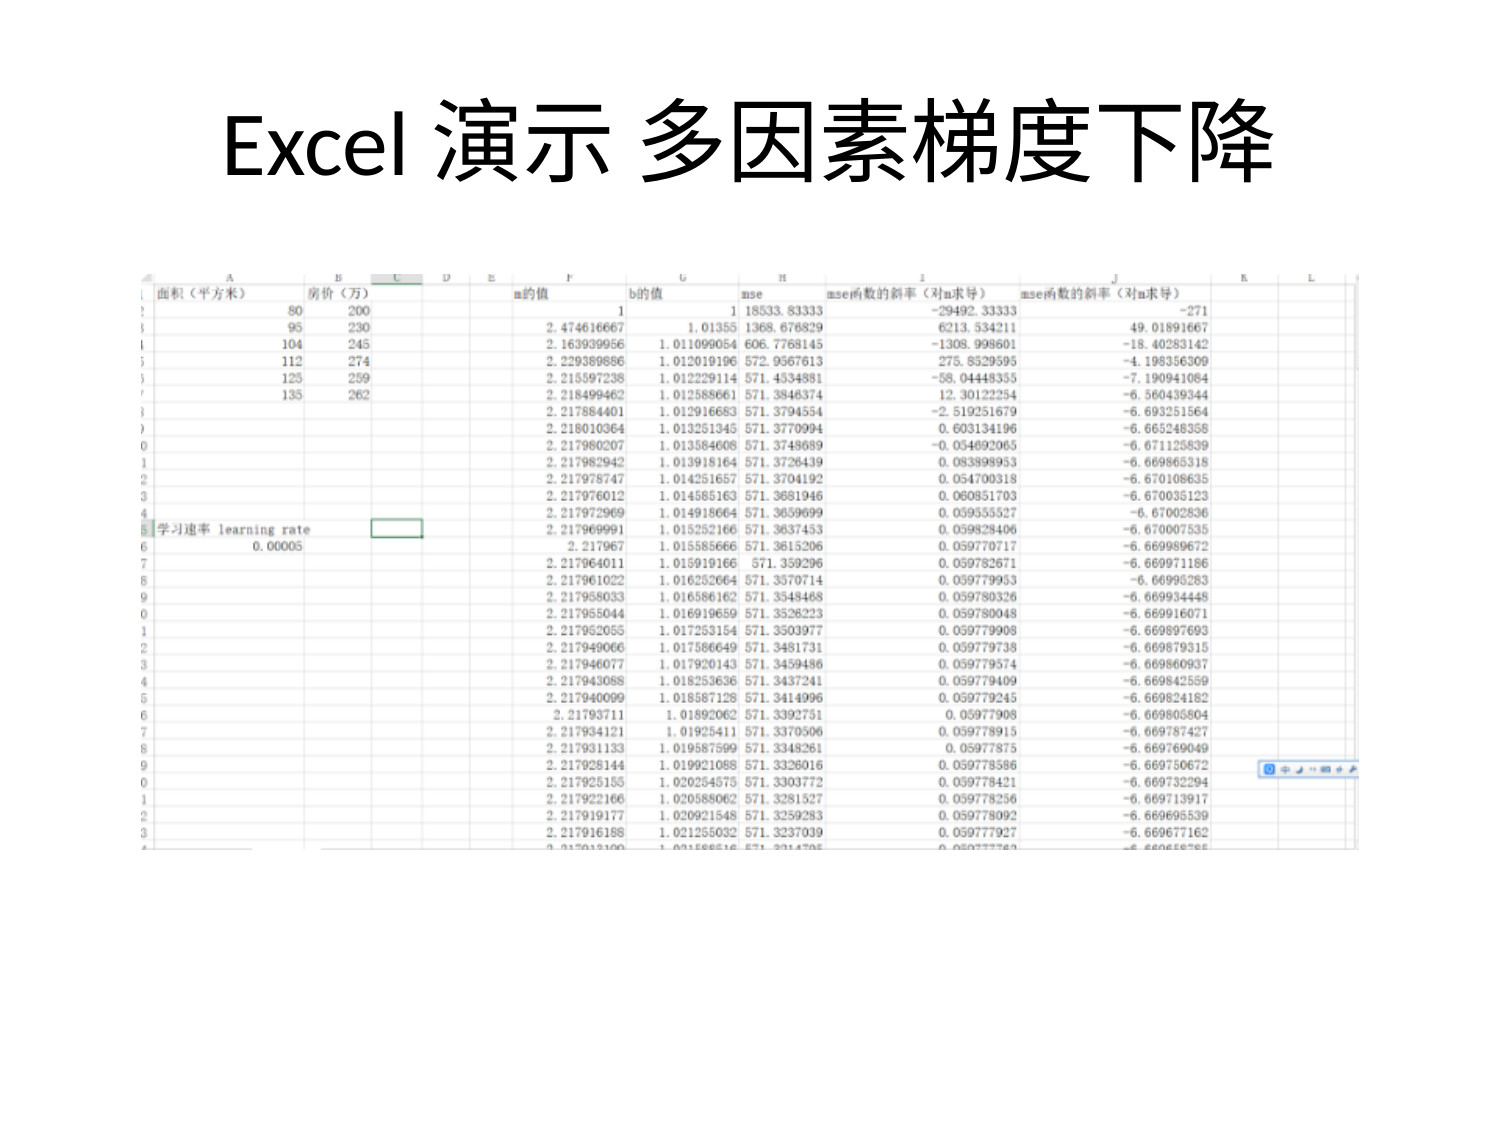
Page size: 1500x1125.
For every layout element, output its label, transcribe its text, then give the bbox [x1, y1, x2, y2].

title Excel演示 多因素梯度下降 [75, 45, 1425, 233]
picture [141, 274, 1359, 851]
